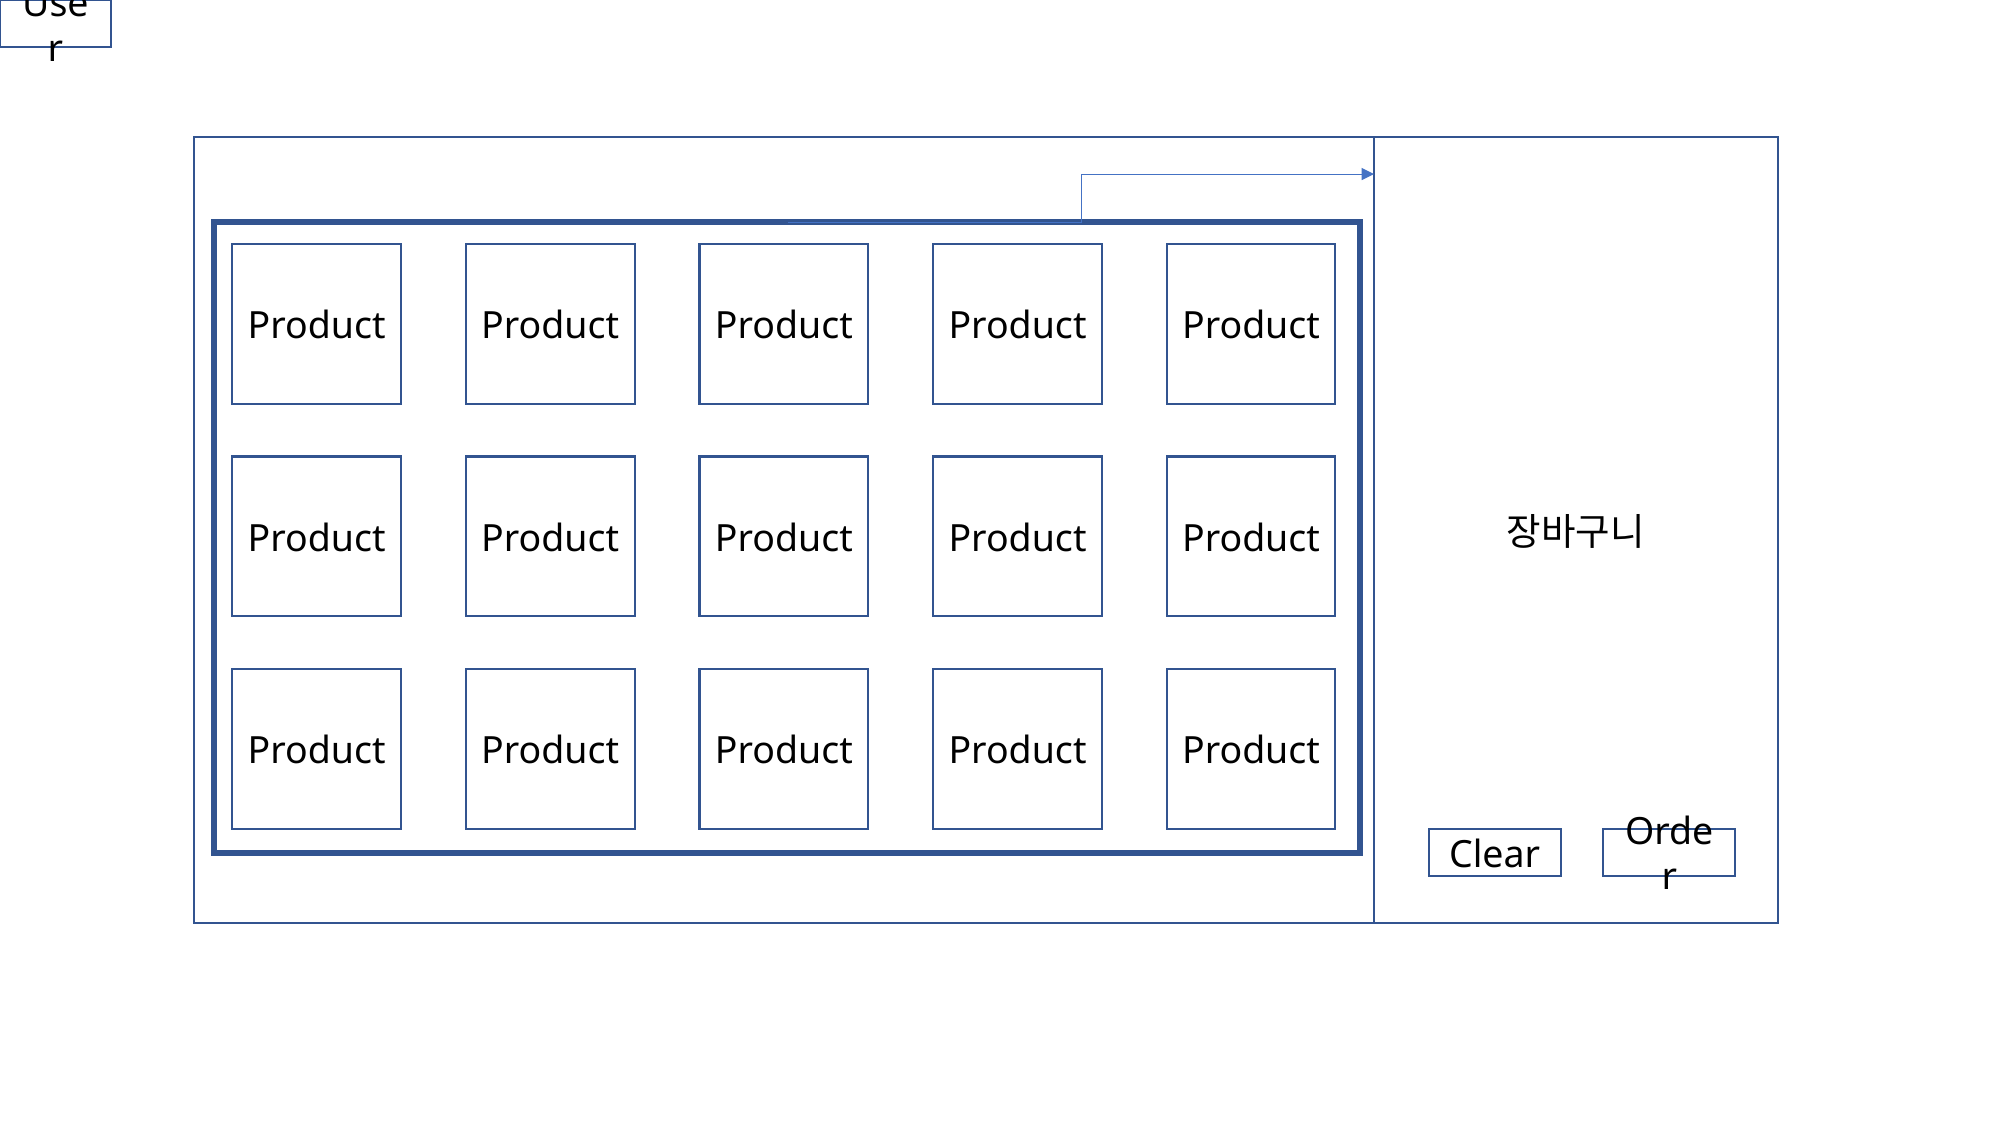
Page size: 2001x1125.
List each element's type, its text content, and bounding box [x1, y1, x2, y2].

text_box Order [1602, 828, 1736, 877]
text_box Clear [1428, 828, 1562, 877]
text_box 장바구니 [1373, 136, 1779, 924]
text_box User [0, 0, 112, 48]
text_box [788, 174, 1374, 223]
text_box [193, 136, 1373, 924]
text_box [213, 221, 1361, 854]
